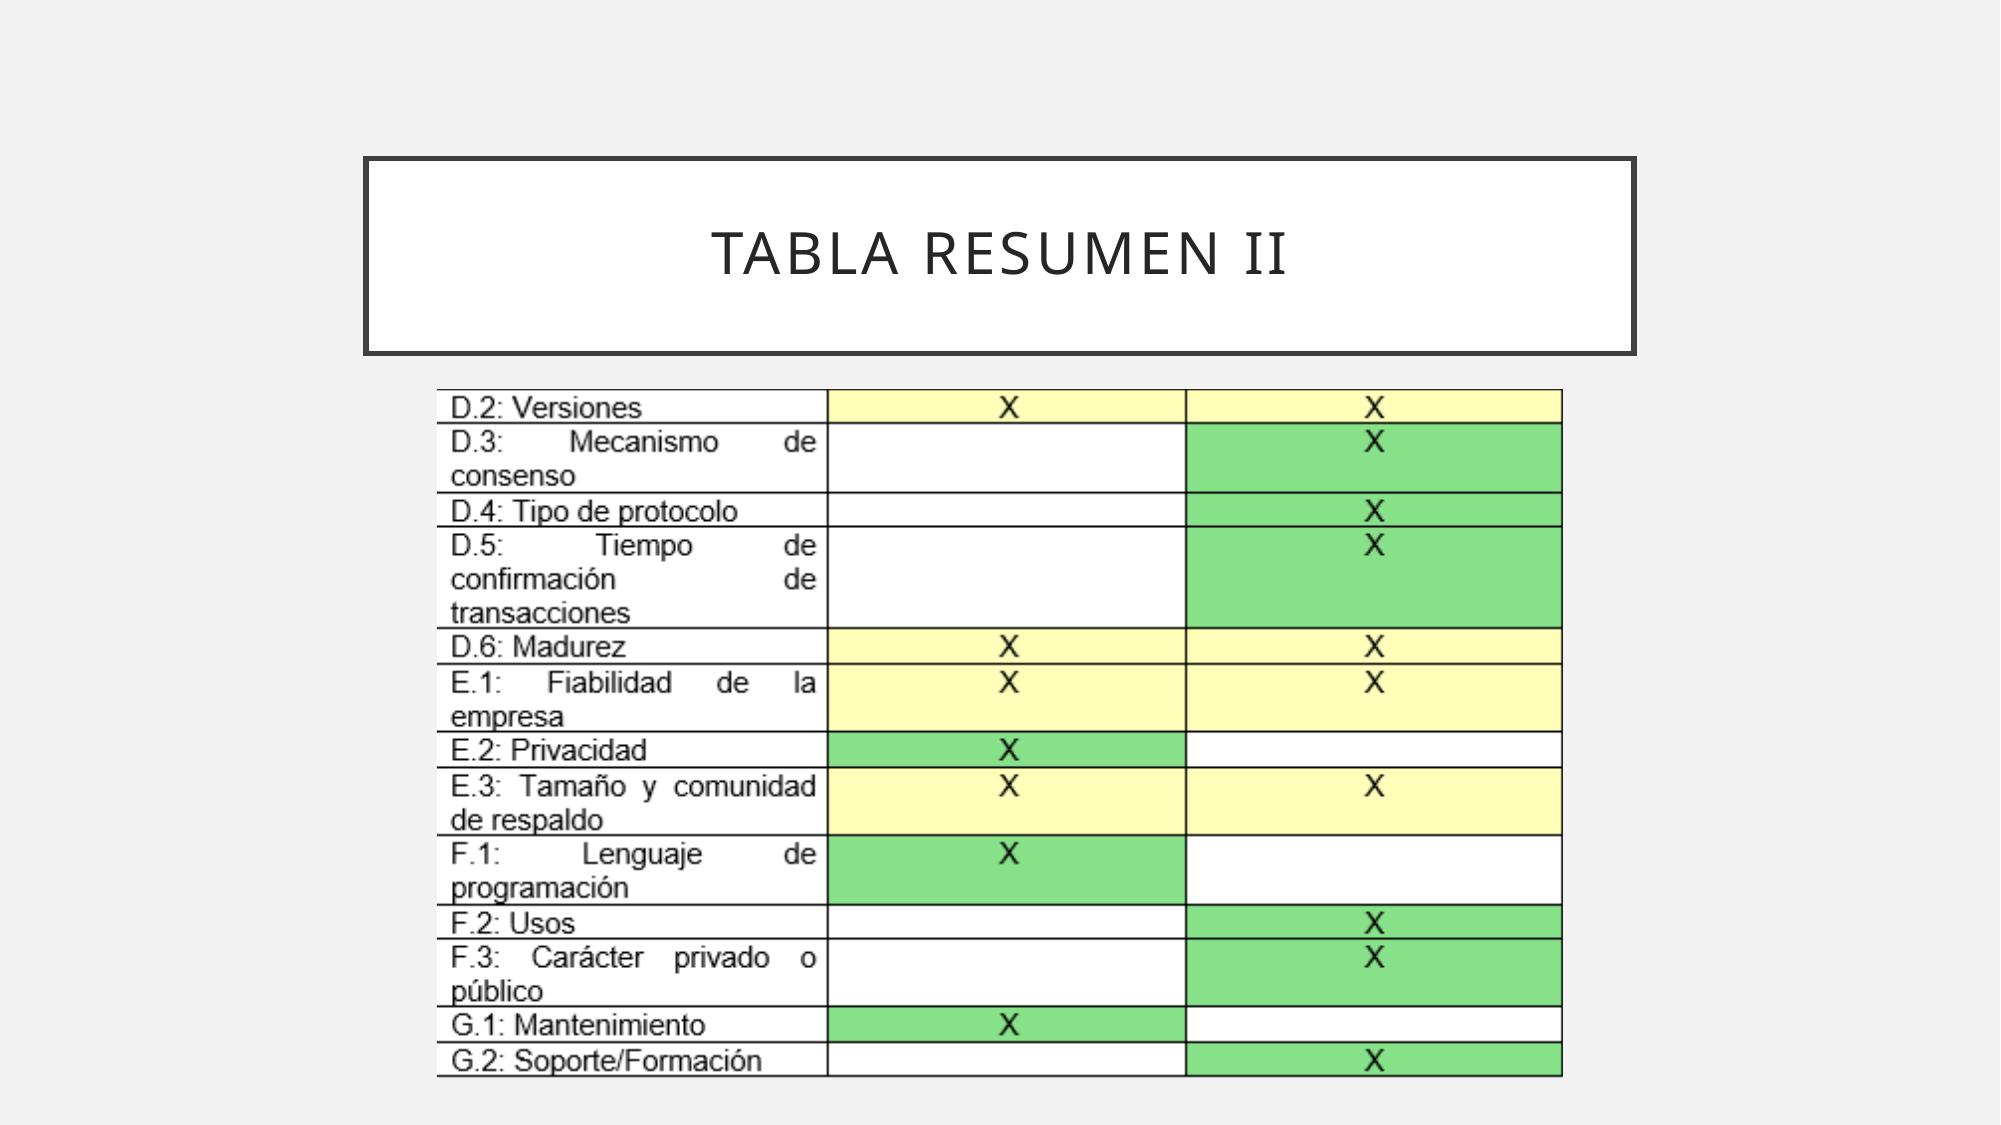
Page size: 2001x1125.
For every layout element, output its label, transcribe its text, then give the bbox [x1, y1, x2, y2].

title Tabla resumen ii [363, 156, 1637, 356]
picture [436, 389, 1563, 1078]
